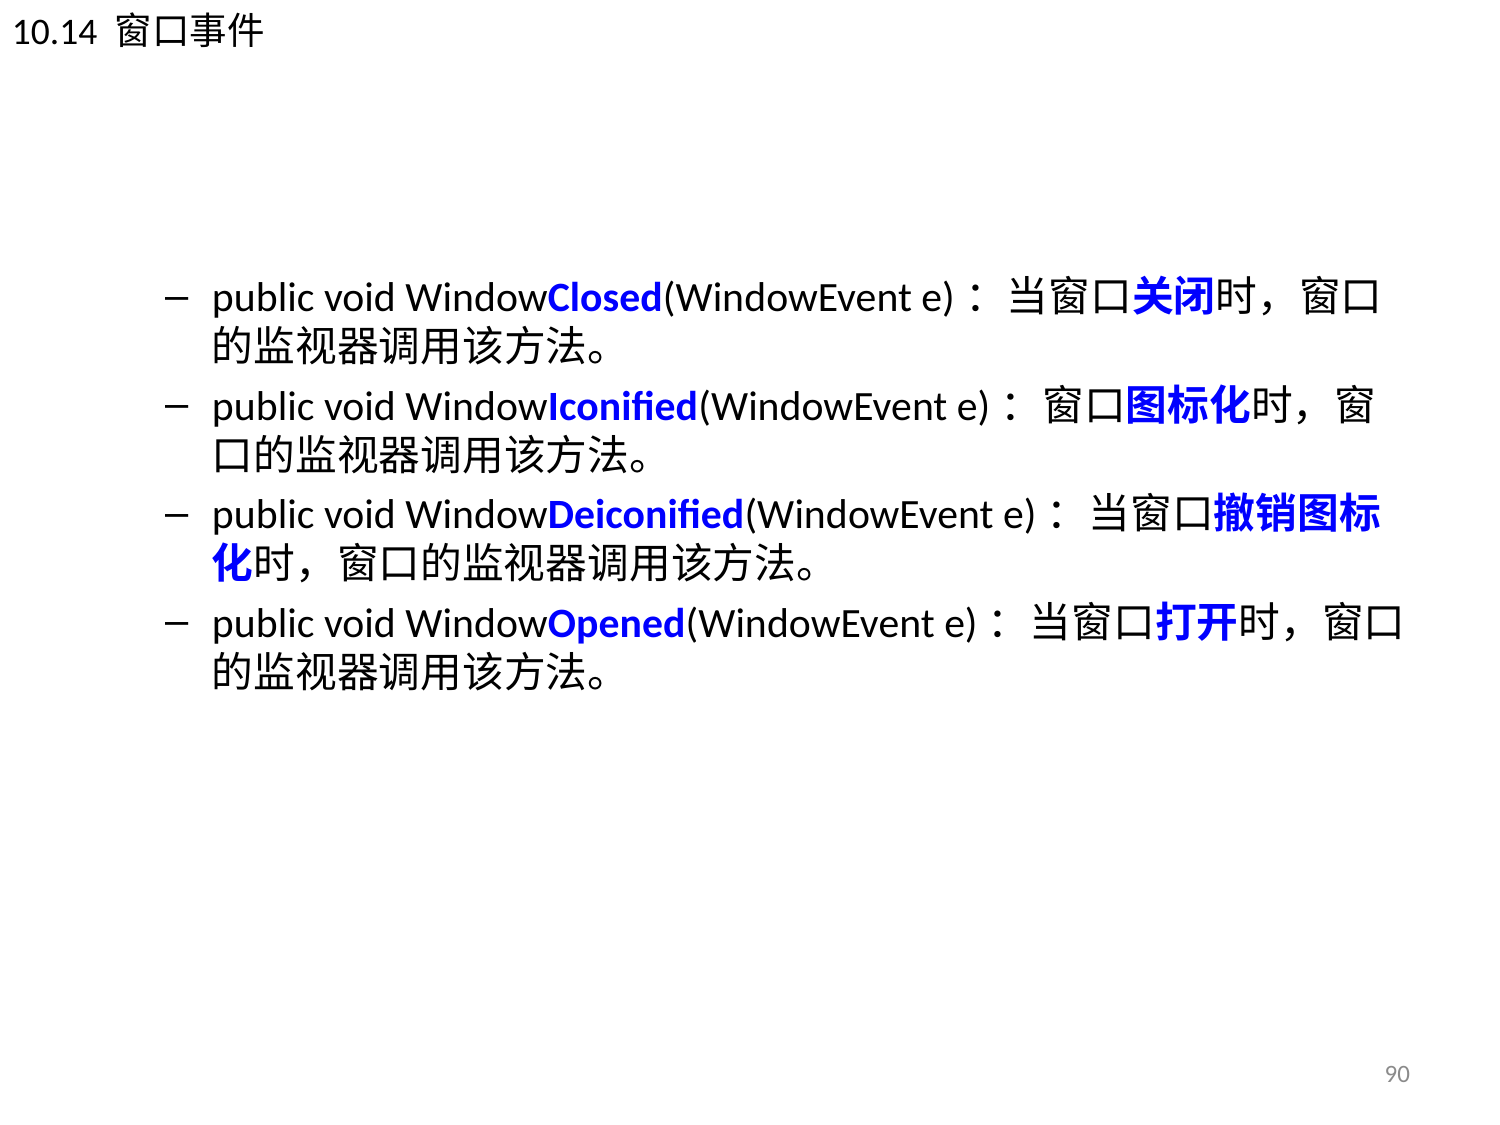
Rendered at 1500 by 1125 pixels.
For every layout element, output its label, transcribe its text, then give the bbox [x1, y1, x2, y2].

text_box 10.14 窗口事件 [0, 0, 280, 60]
list public void WindowClosed(WindowEvent e)：当窗口关闭时，窗口的监视器调用该方法。 public void WindowIconified(WindowEvent e)：窗口图标化时，窗口的监视器调用该方法。 public void WindowDeiconified(WindowEvent e)：当窗口撤销图标化时，窗口的监视器调用该方法。 public void WindowOpened(WindowEvent e)：当窗口打开时，窗口的监视器调用该方法。 [75, 262, 1425, 1005]
slide_number 90 [1074, 1042, 1425, 1103]
